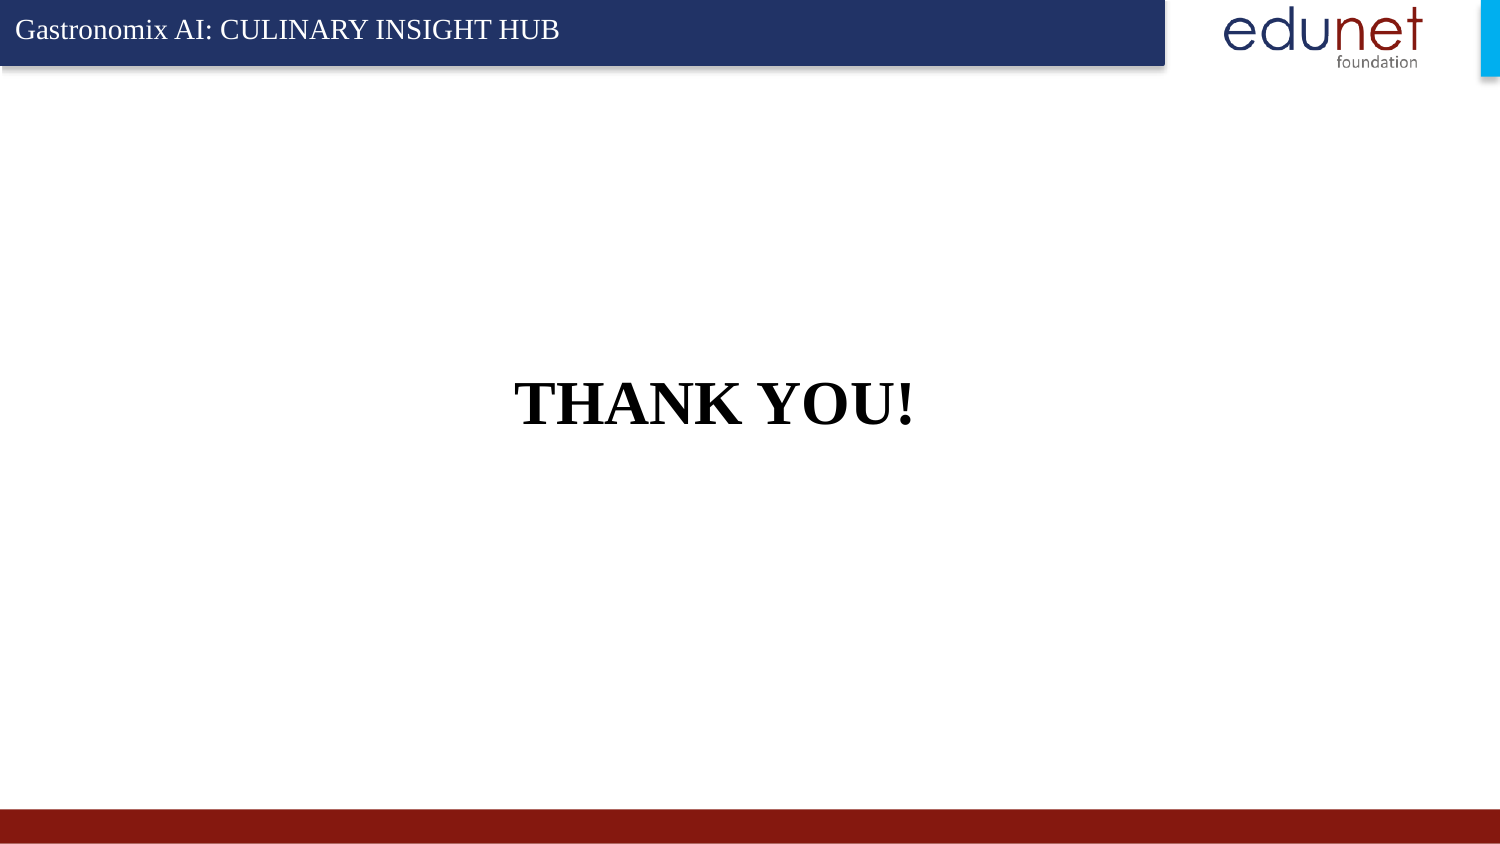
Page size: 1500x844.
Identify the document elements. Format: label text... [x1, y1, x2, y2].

picture [0, 0, 1172, 79]
text_box [0, 809, 1500, 844]
picture [1224, 6, 1423, 68]
title THANK YOU! [512, 326, 1094, 470]
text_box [1473, 0, 1500, 90]
text_box Gastronomix AI: CULINARY INSIGHT HUB [12, 7, 993, 46]
